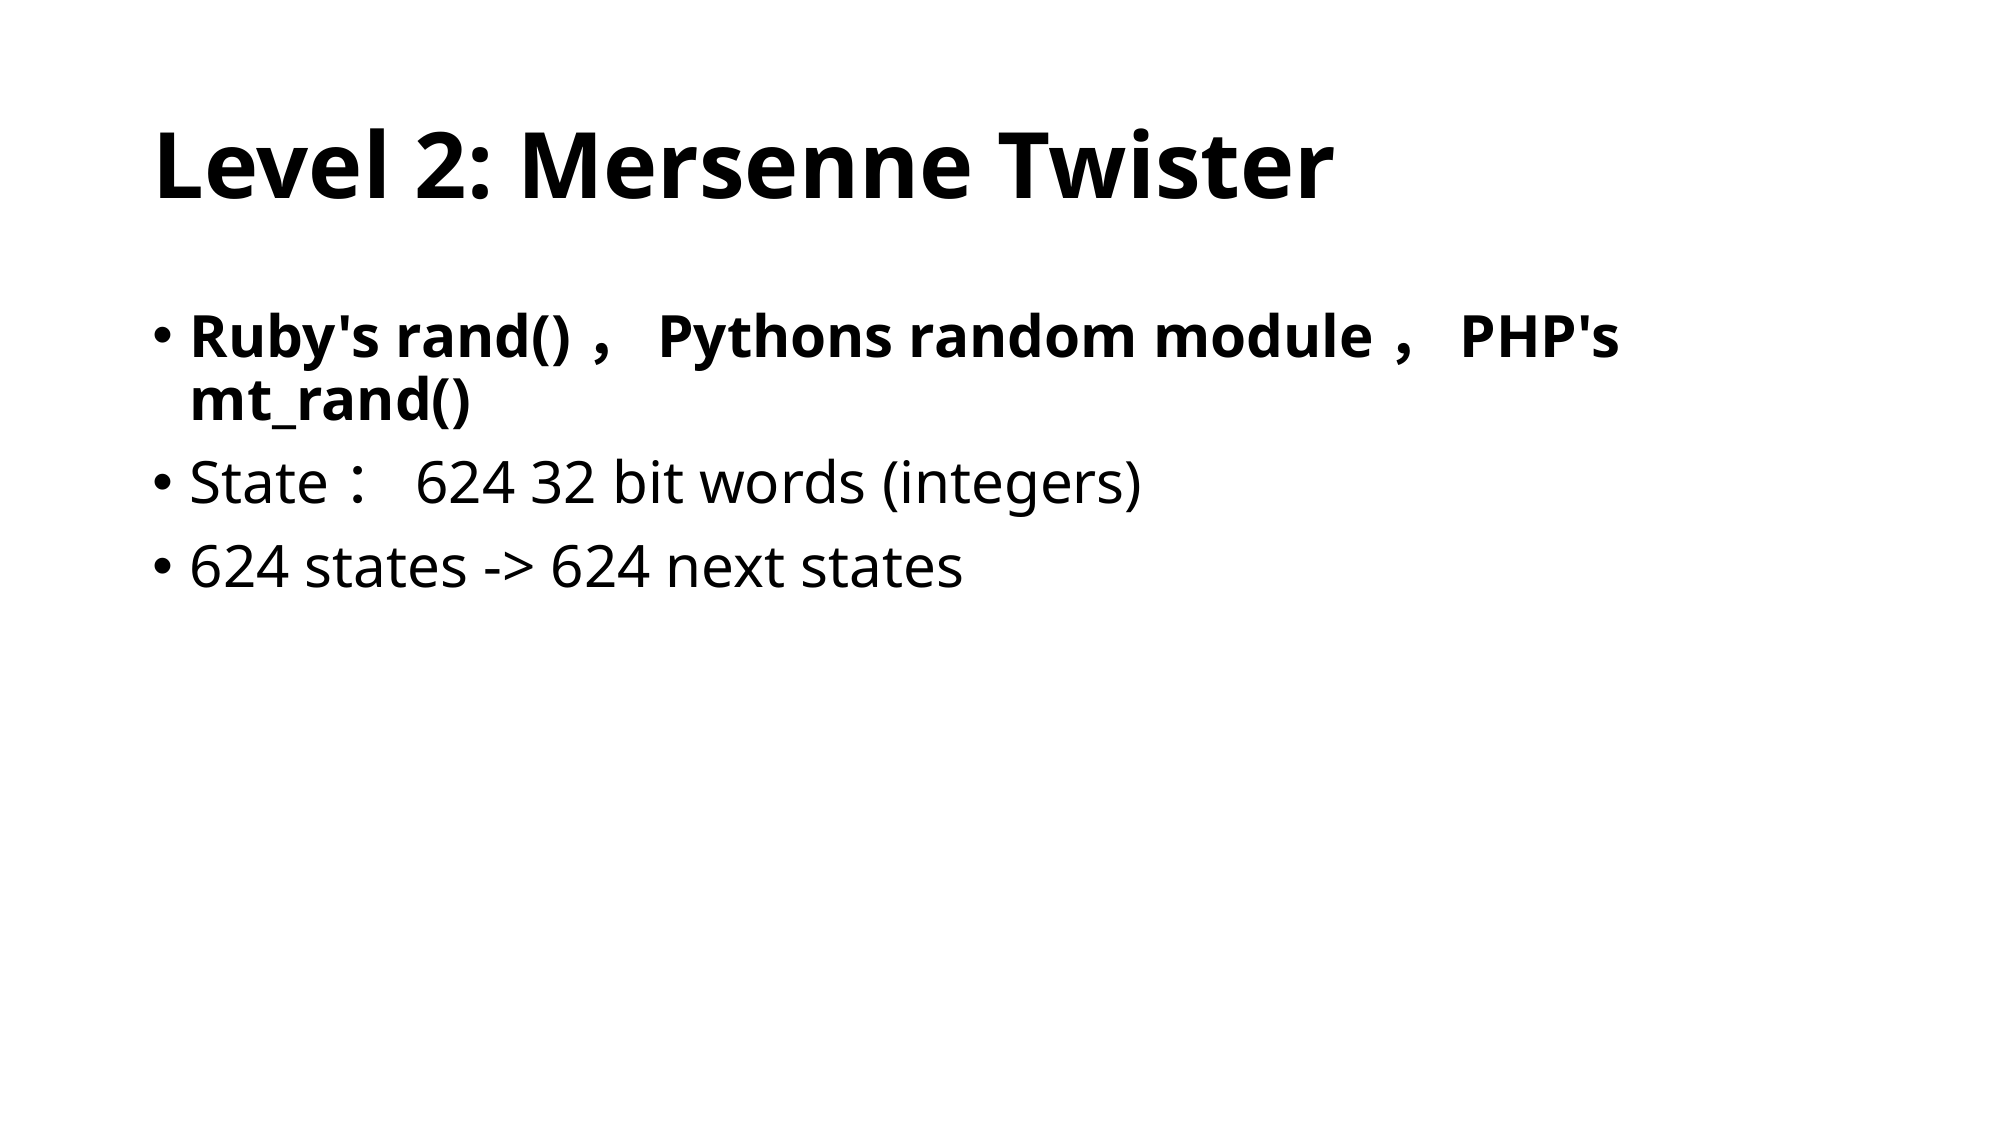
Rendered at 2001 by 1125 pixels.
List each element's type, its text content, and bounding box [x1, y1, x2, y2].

list Ruby's rand()，Pythons random module，PHP's mt_rand() State：624 32 bit words (integers) 624 states -> 624 next states [137, 299, 1863, 1014]
title Level 2: Mersenne Twister [137, 59, 1863, 278]
